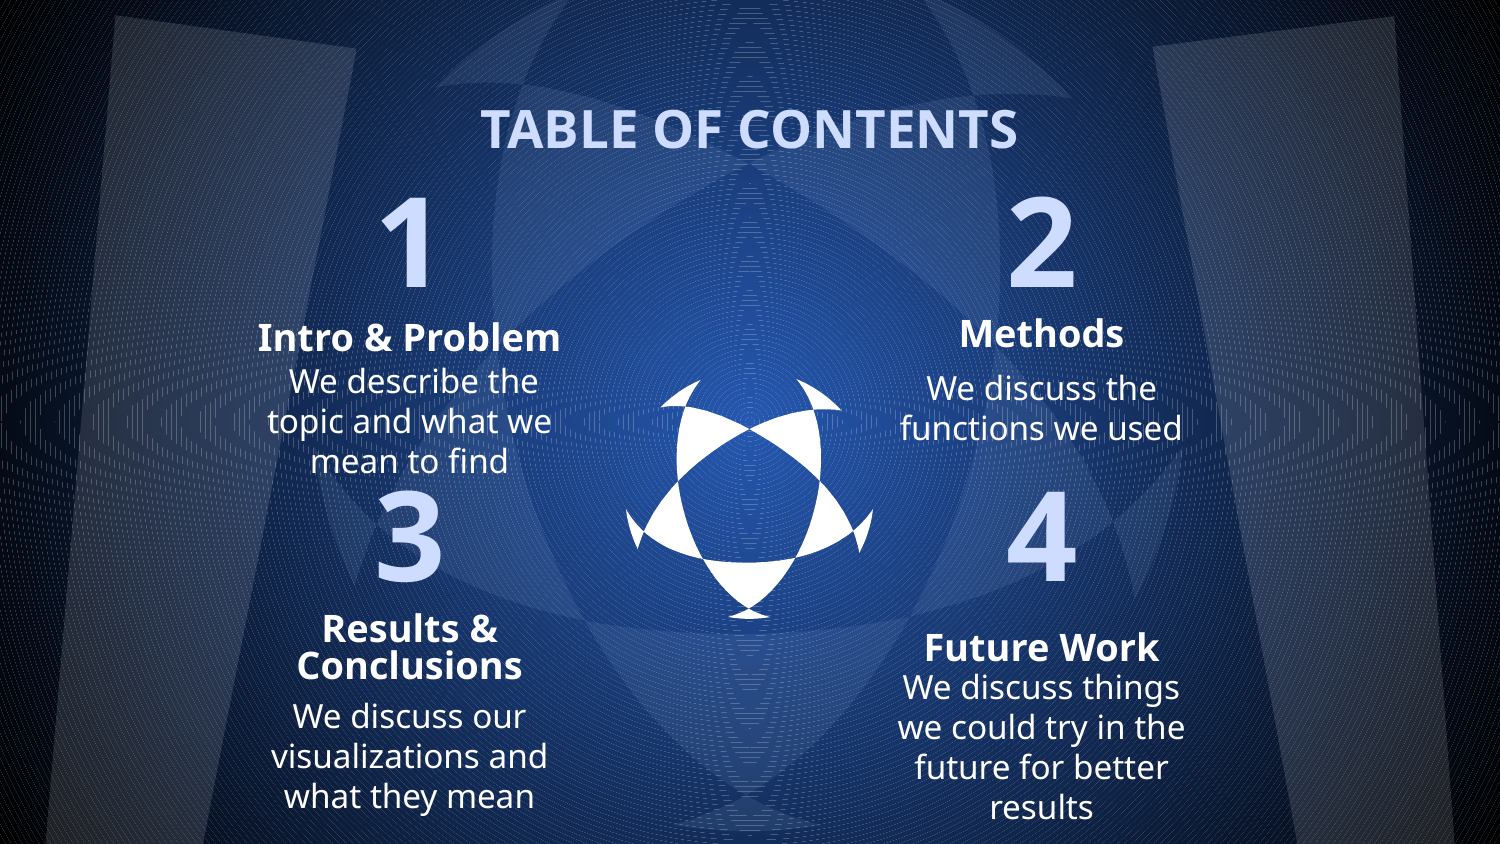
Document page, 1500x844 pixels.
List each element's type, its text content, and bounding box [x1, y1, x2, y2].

subtitle Intro & Problem [231, 307, 589, 364]
subtitle Methods [863, 307, 1221, 364]
title TABLE OF CONTENTS [118, 88, 1382, 168]
title 4 [979, 461, 1105, 602]
subtitle Future Work [863, 621, 1221, 679]
title 1 [347, 168, 473, 307]
subtitle Results & Conclusions [231, 621, 589, 679]
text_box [625, 378, 875, 620]
subtitle We discuss our visualizations and what they mean [231, 713, 589, 798]
title 3 [347, 461, 473, 602]
subtitle We describe the topic and what we mean to find [231, 364, 589, 475]
title 2 [979, 168, 1105, 307]
subtitle We discuss things we could try in the future for better results [863, 682, 1221, 811]
subtitle We discuss the functions we used [863, 364, 1221, 449]
